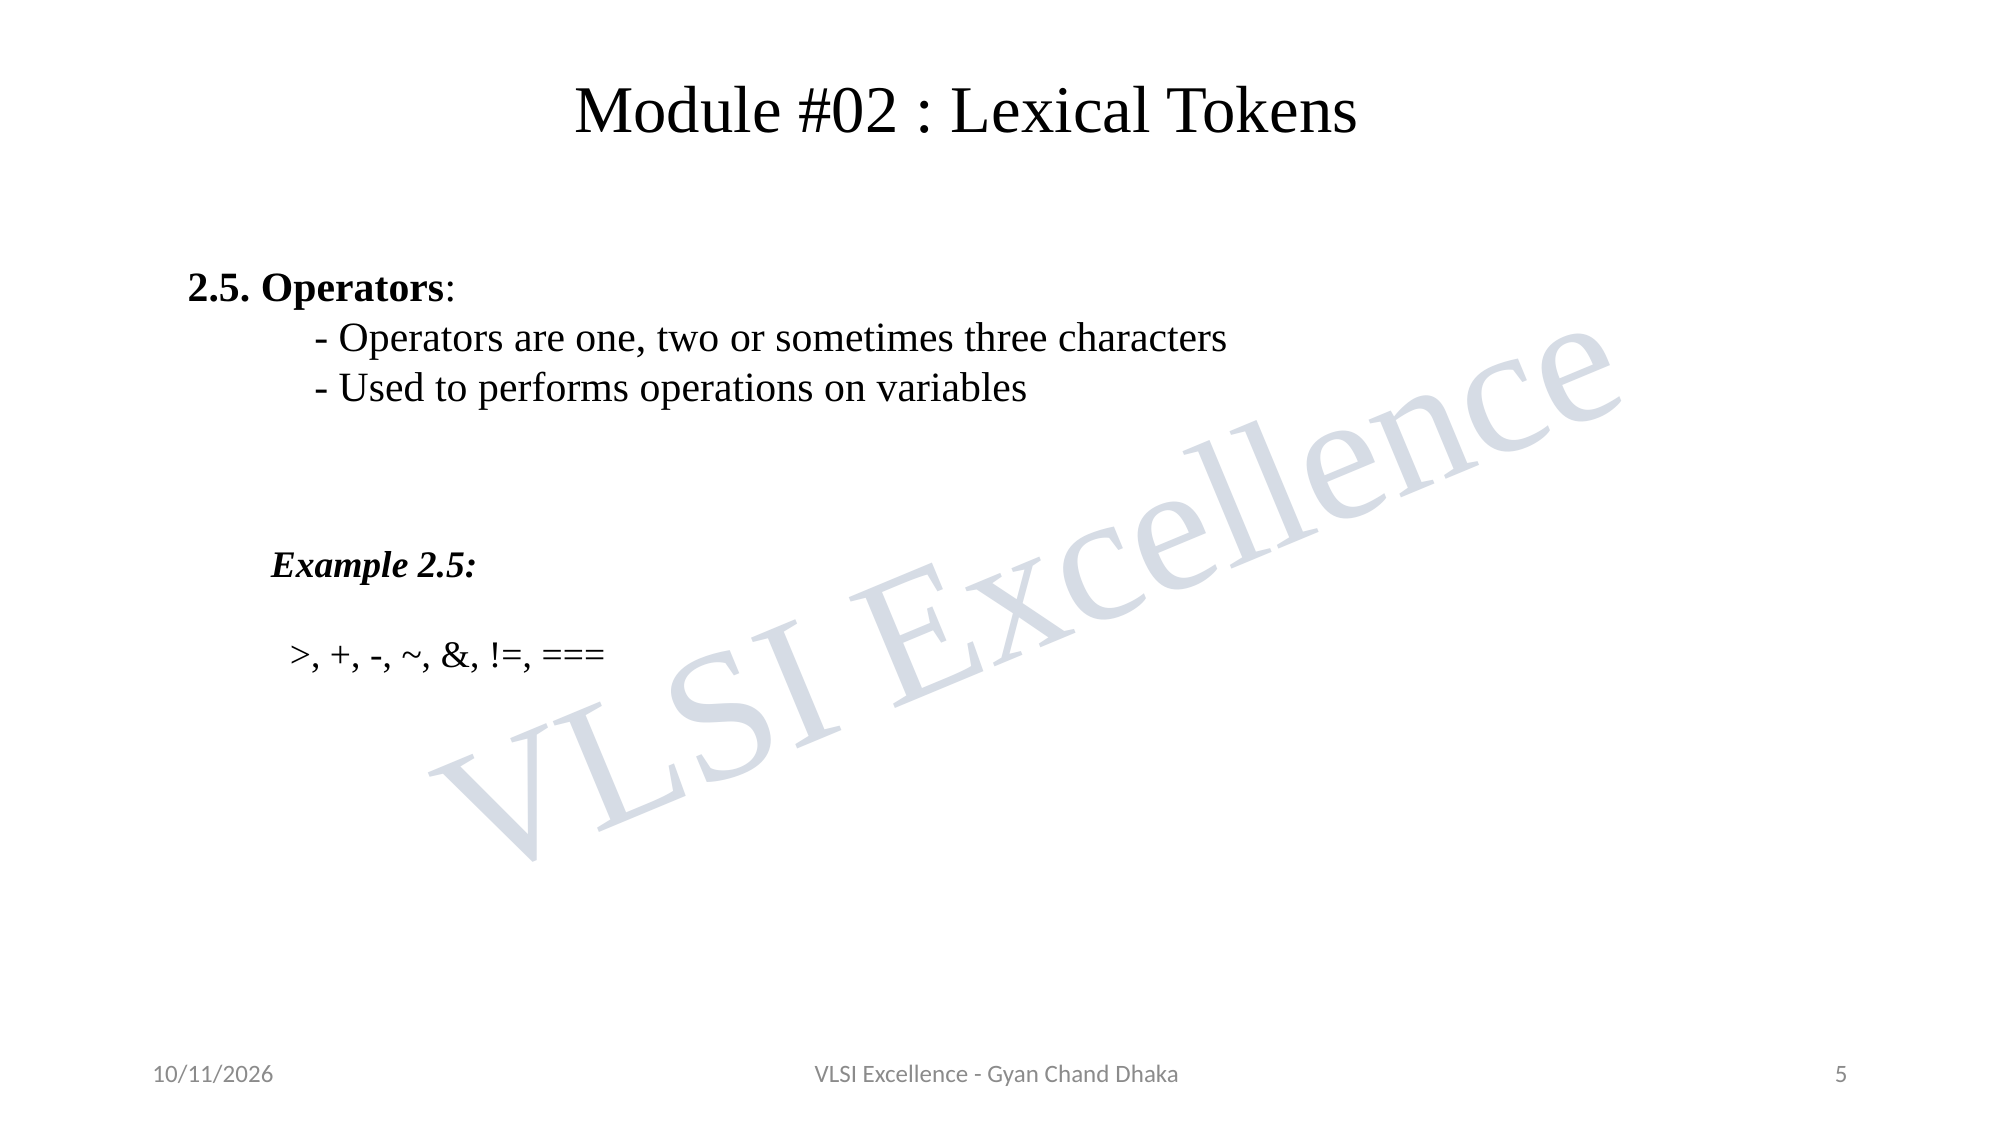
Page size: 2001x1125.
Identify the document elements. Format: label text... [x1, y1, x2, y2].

footer VLSI Excellence - Gyan Chand Dhaka [662, 1042, 1338, 1103]
title Module #02 : Lexical Tokens [114, 18, 1837, 155]
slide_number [137, 1042, 588, 1103]
text_box 2.5. Operators: - Operators are one, two or sometimes three characters - Used to performs operations on variables [163, 252, 1254, 468]
text_box Example 2.5: >, +, -, ~, &, !=, === [256, 532, 1257, 682]
slide_number 5 [1412, 1042, 1863, 1103]
